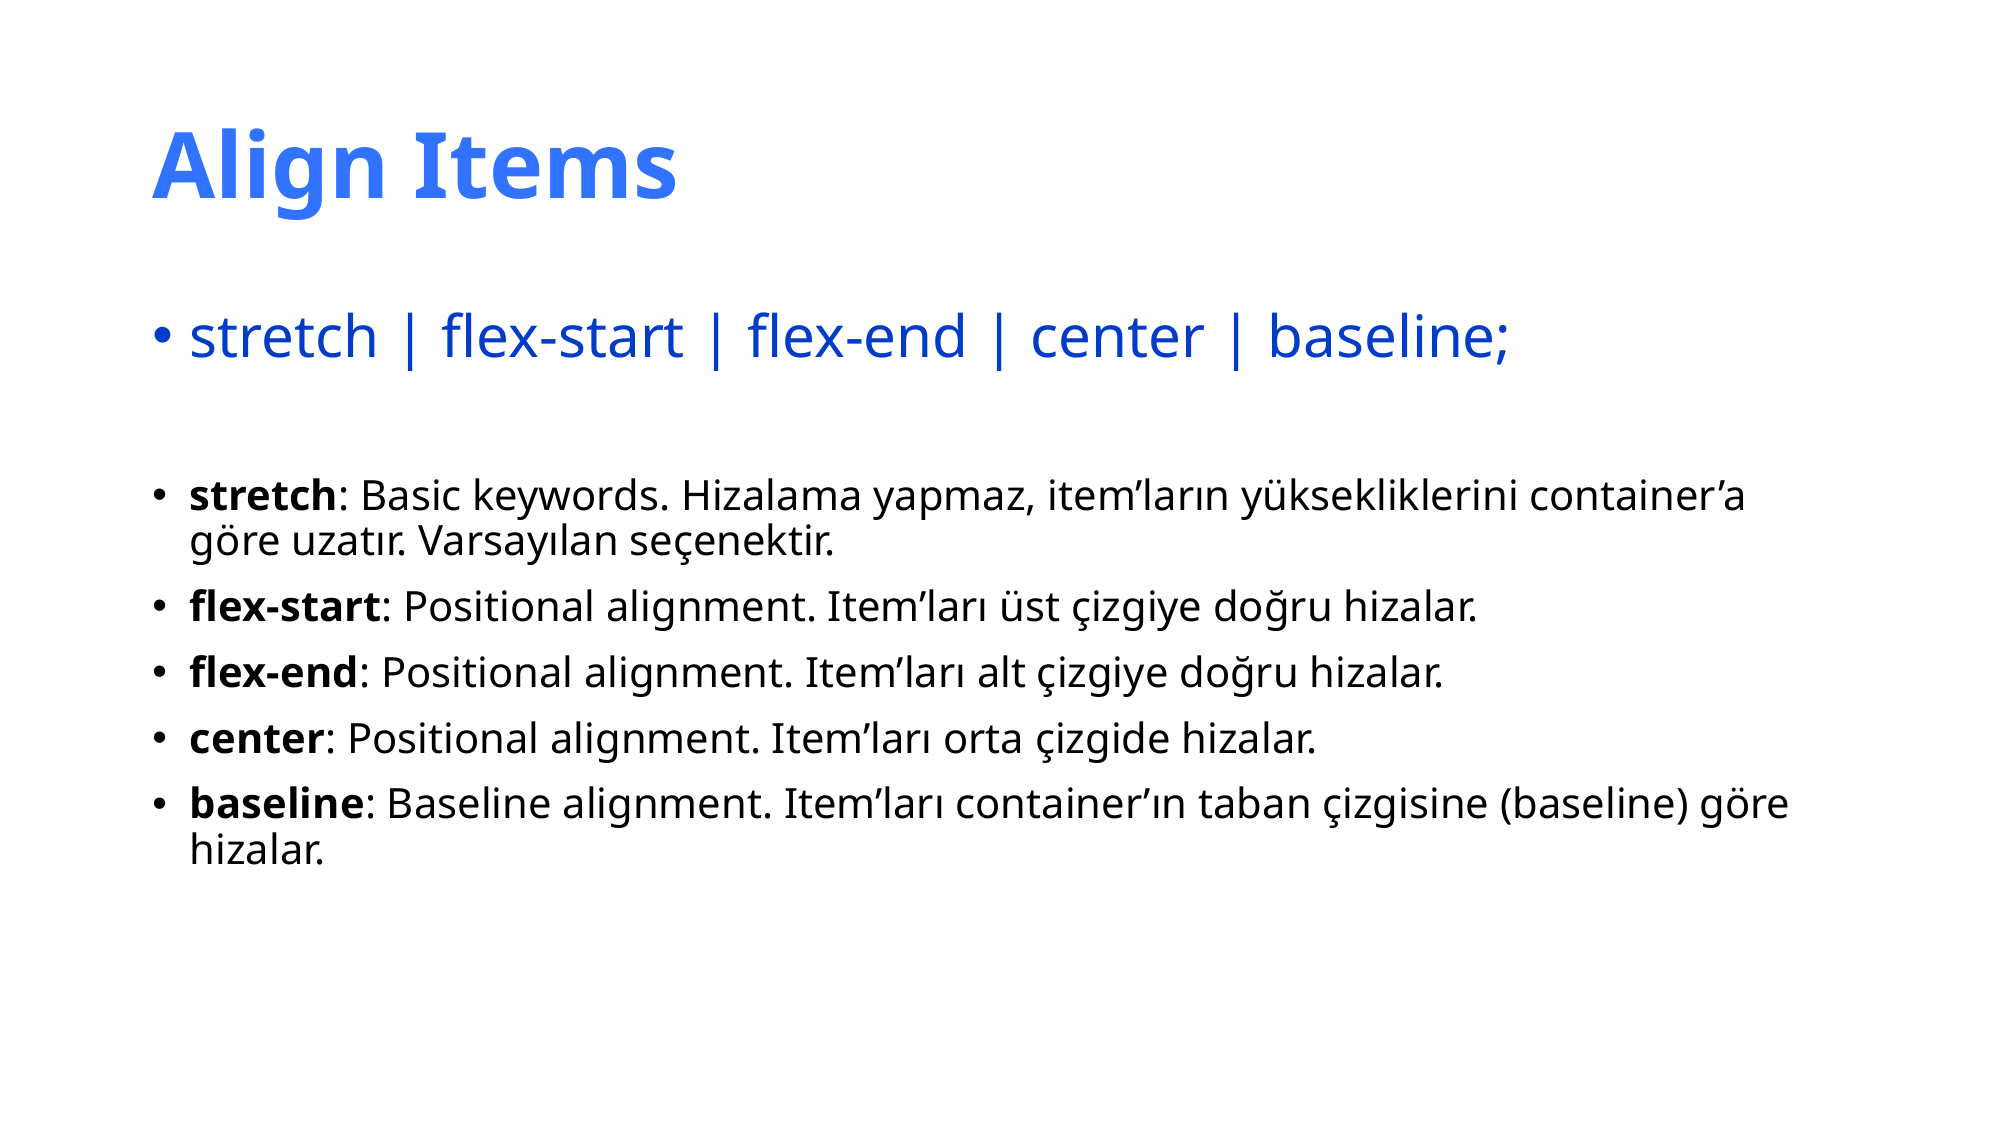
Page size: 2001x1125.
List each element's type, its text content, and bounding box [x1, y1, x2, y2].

list stretch | flex-start | flex-end | center | baseline; stretch: Basic keywords. Hizalama yapmaz, item’ların yüksekliklerini container’a göre uzatır. Varsayılan seçenektir. flex-start: Positional alignment. Item’ları üst çizgiye doğru hizalar. flex-end: Positional alignment. Item’ları alt çizgiye doğru hizalar. center: Positional alignment. Item’ları orta çizgide hizalar. baseline: Baseline alignment. Item’ları container’ın taban çizgisine (baseline) göre hizalar. [137, 299, 1863, 1014]
title Align Items [137, 59, 1863, 278]
